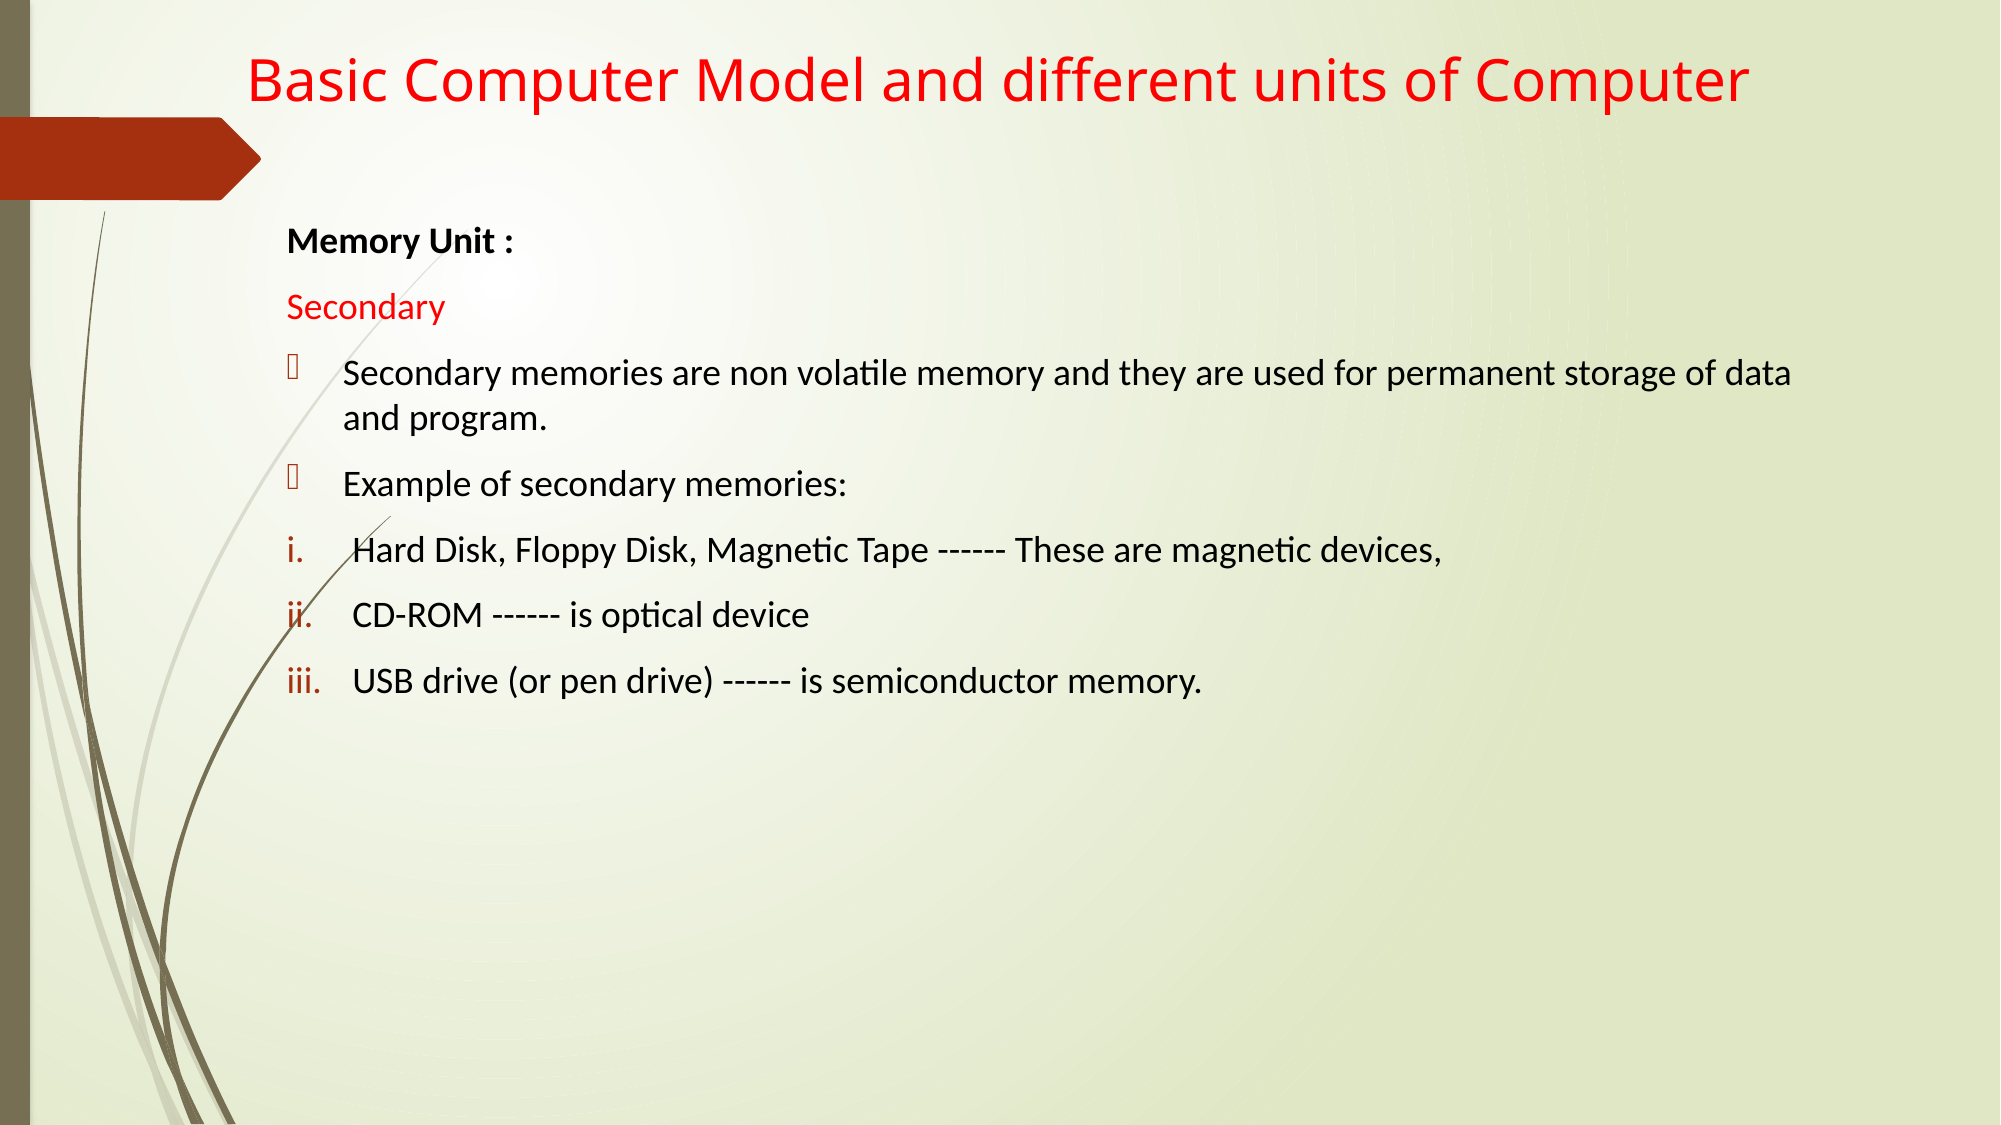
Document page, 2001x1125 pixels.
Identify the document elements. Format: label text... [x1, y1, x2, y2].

list Memory Unit : Secondary Secondary memories are non volatile memory and they are used for permanent storage of data and program. Example of secondary memories: Hard Disk, Floppy Disk, Magnetic Tape ------ These are magnetic devices, CD-ROM ------ is optical device USB drive (or pen drive) ------ is semiconductor memory. [271, 208, 1872, 1061]
title Basic Computer Model and different units of Computer [231, 35, 1872, 129]
